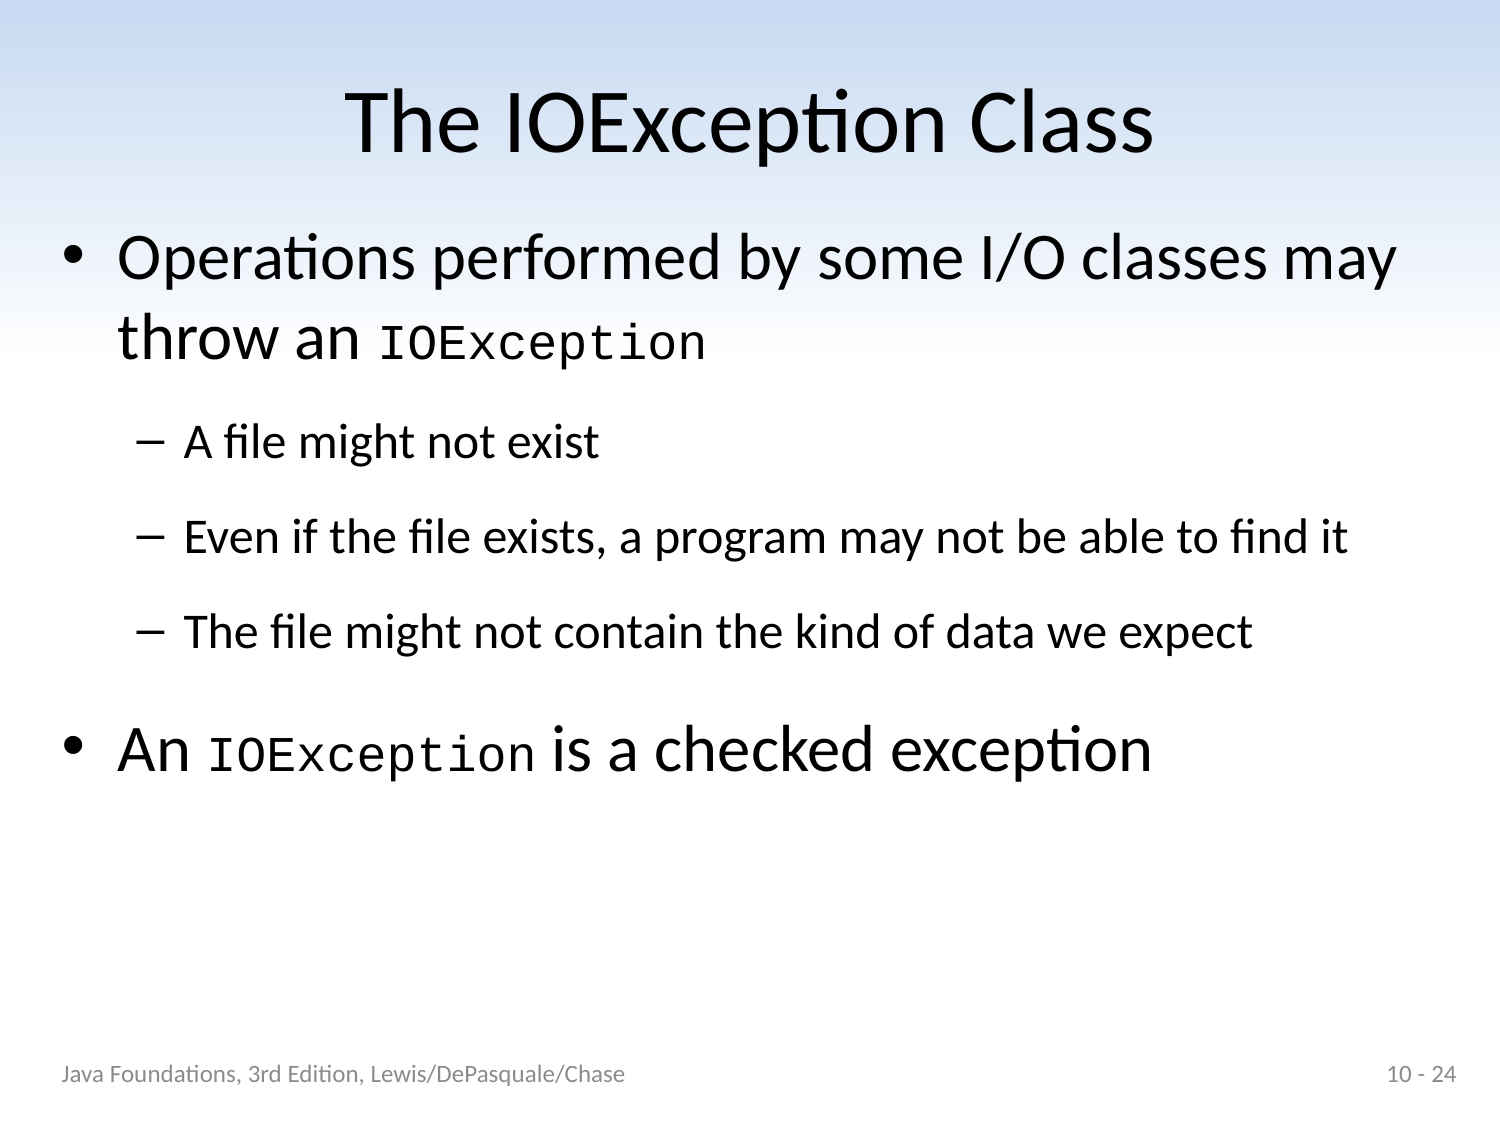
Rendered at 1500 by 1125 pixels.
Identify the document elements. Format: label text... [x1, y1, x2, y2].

footer Java Foundations, 3rd Edition, Lewis/DePasquale/Chase [46, 1042, 1122, 1103]
slide_number 10 - 24 [1122, 1042, 1472, 1103]
title The IOException Class [28, 45, 1473, 186]
list Operations performed by some I/O classes may throw an IOException A file might not exist Even if the file exists, a program may not be able to find it The file might not contain the kind of data we expect An IOException is a checked exception [46, 205, 1473, 1043]
